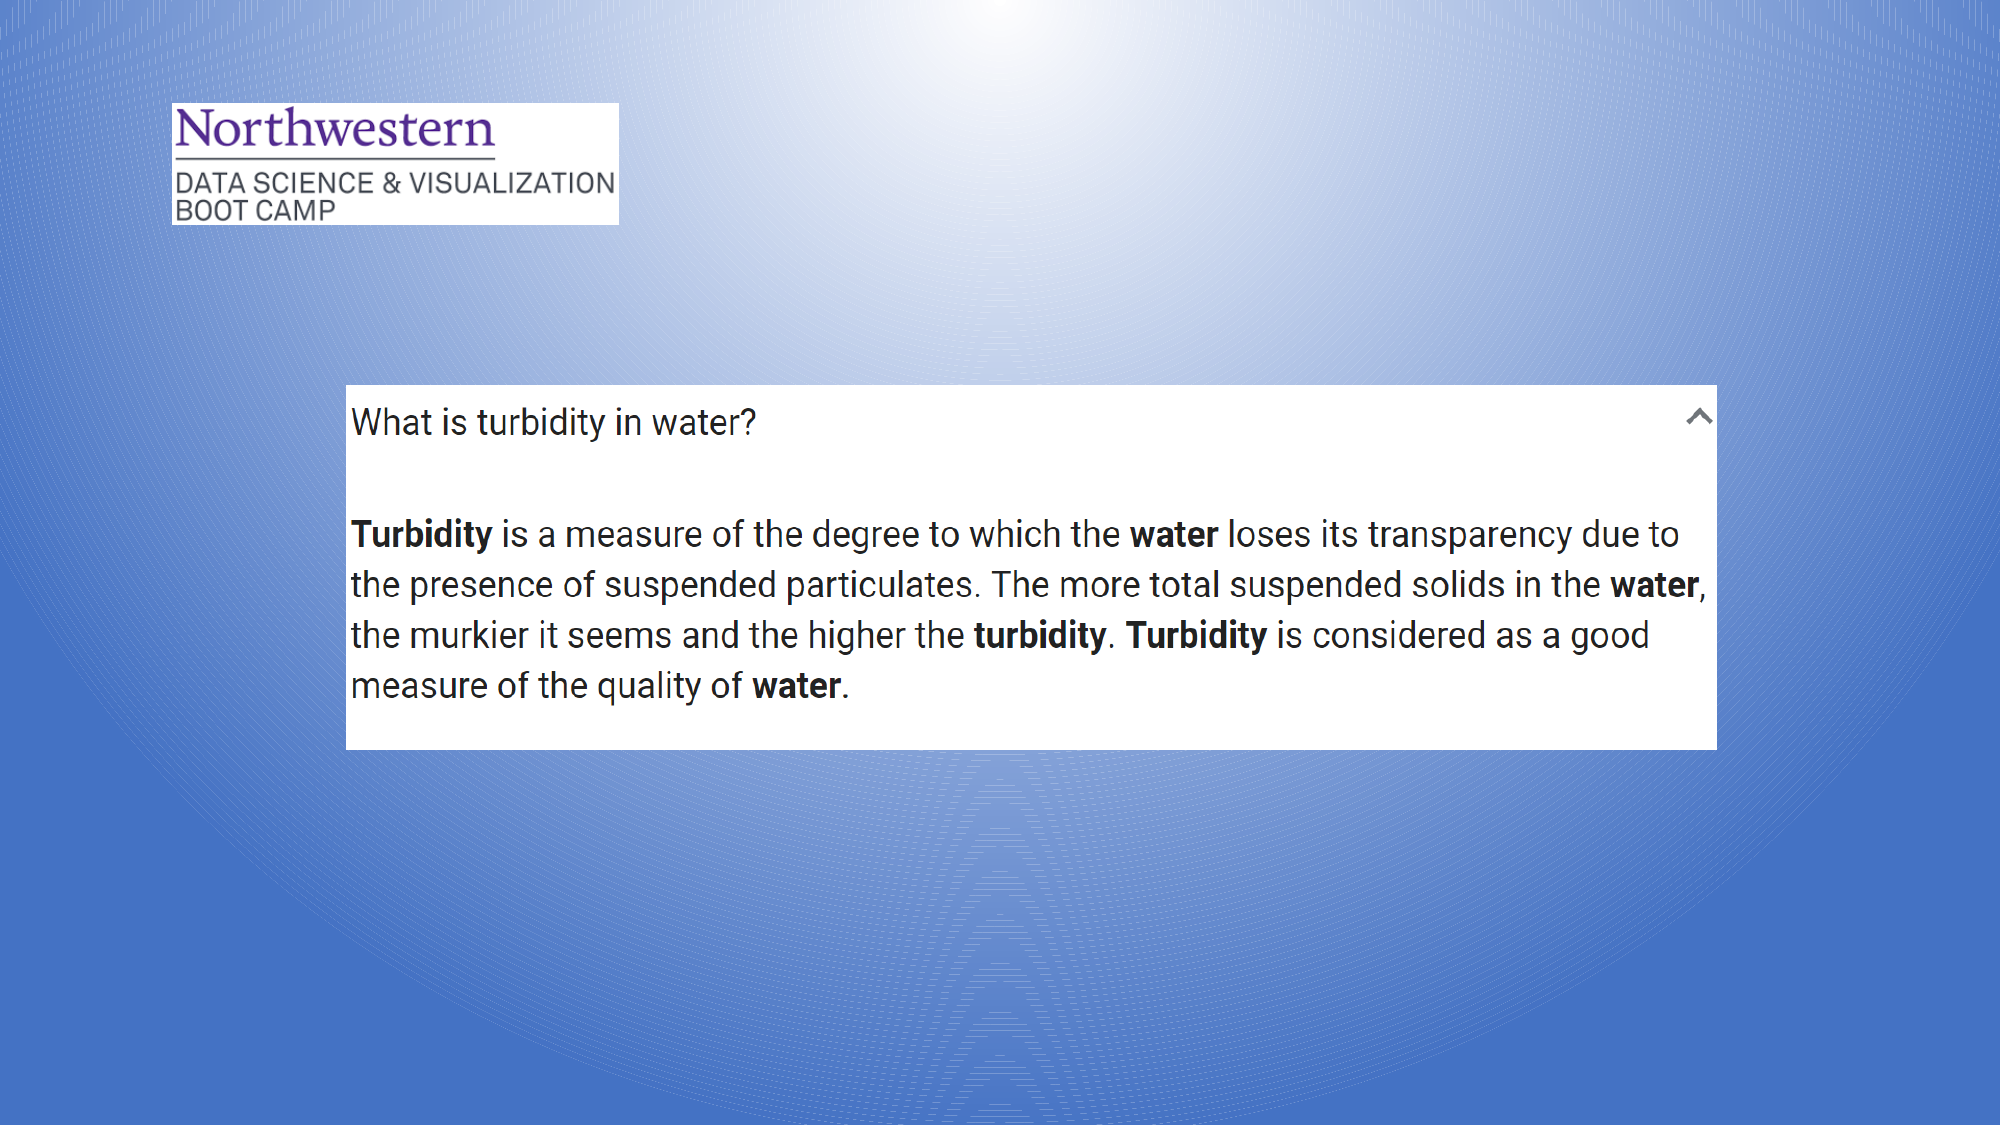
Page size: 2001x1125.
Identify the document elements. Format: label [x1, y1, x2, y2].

list [346, 385, 1718, 750]
picture [172, 103, 619, 225]
